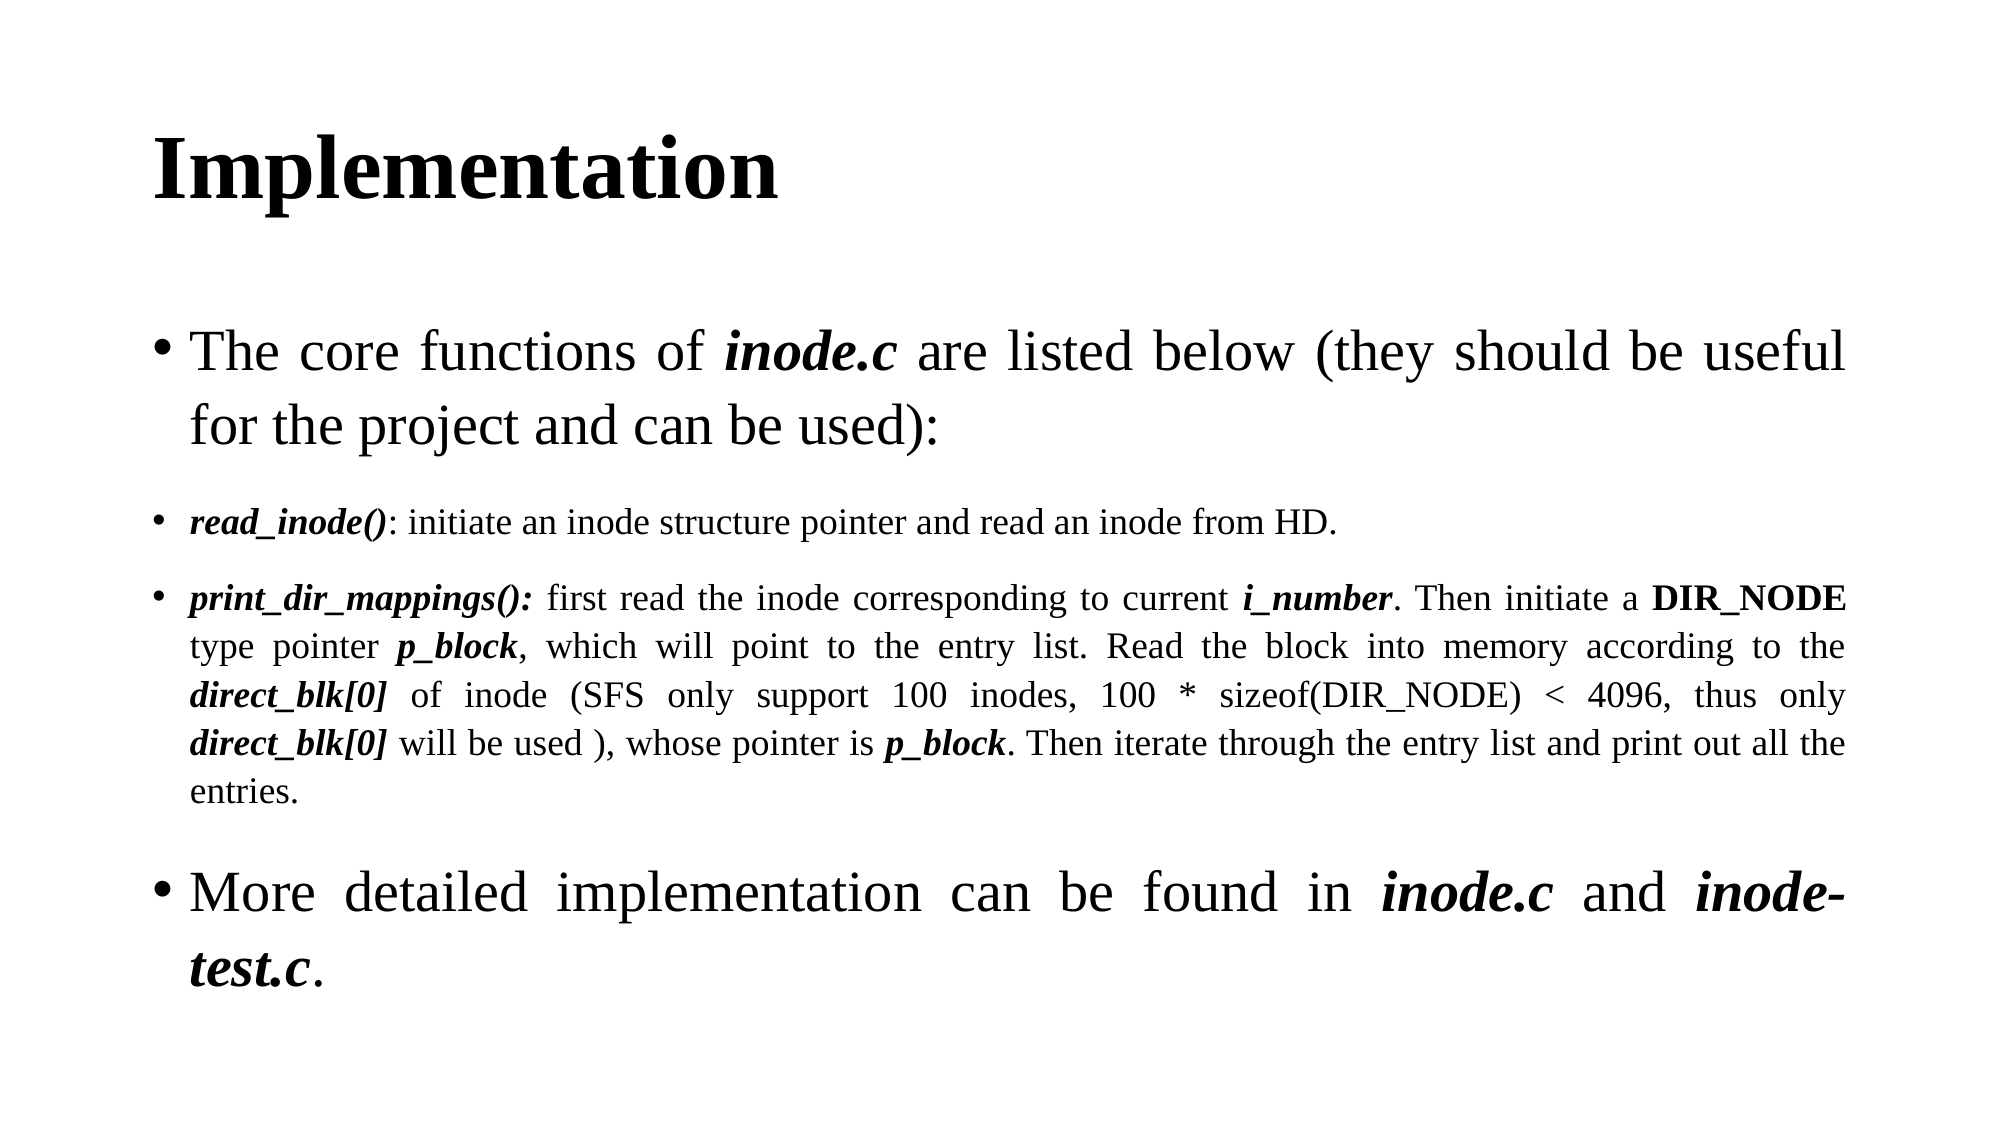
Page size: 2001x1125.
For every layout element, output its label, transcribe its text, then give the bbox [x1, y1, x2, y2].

list The core functions of inode.c are listed below (they should be useful for the project and can be used): read_inode(): initiate an inode structure pointer and read an inode from HD. print_dir_mappings(): first read the inode corresponding to current i_number. Then initiate a DIR_NODE type pointer p_block, which will point to the entry list. Read the block into memory according to the direct_blk[0] of inode (SFS only support 100 inodes, 100 * sizeof(DIR_NODE) < 4096, thus only direct_blk[0] will be used ), whose pointer is p_block. Then iterate through the entry list and print out all the entries. More detailed implementation can be found in inode.c and inode-test.c. [137, 299, 1863, 1014]
title Implementation [137, 59, 1863, 278]
